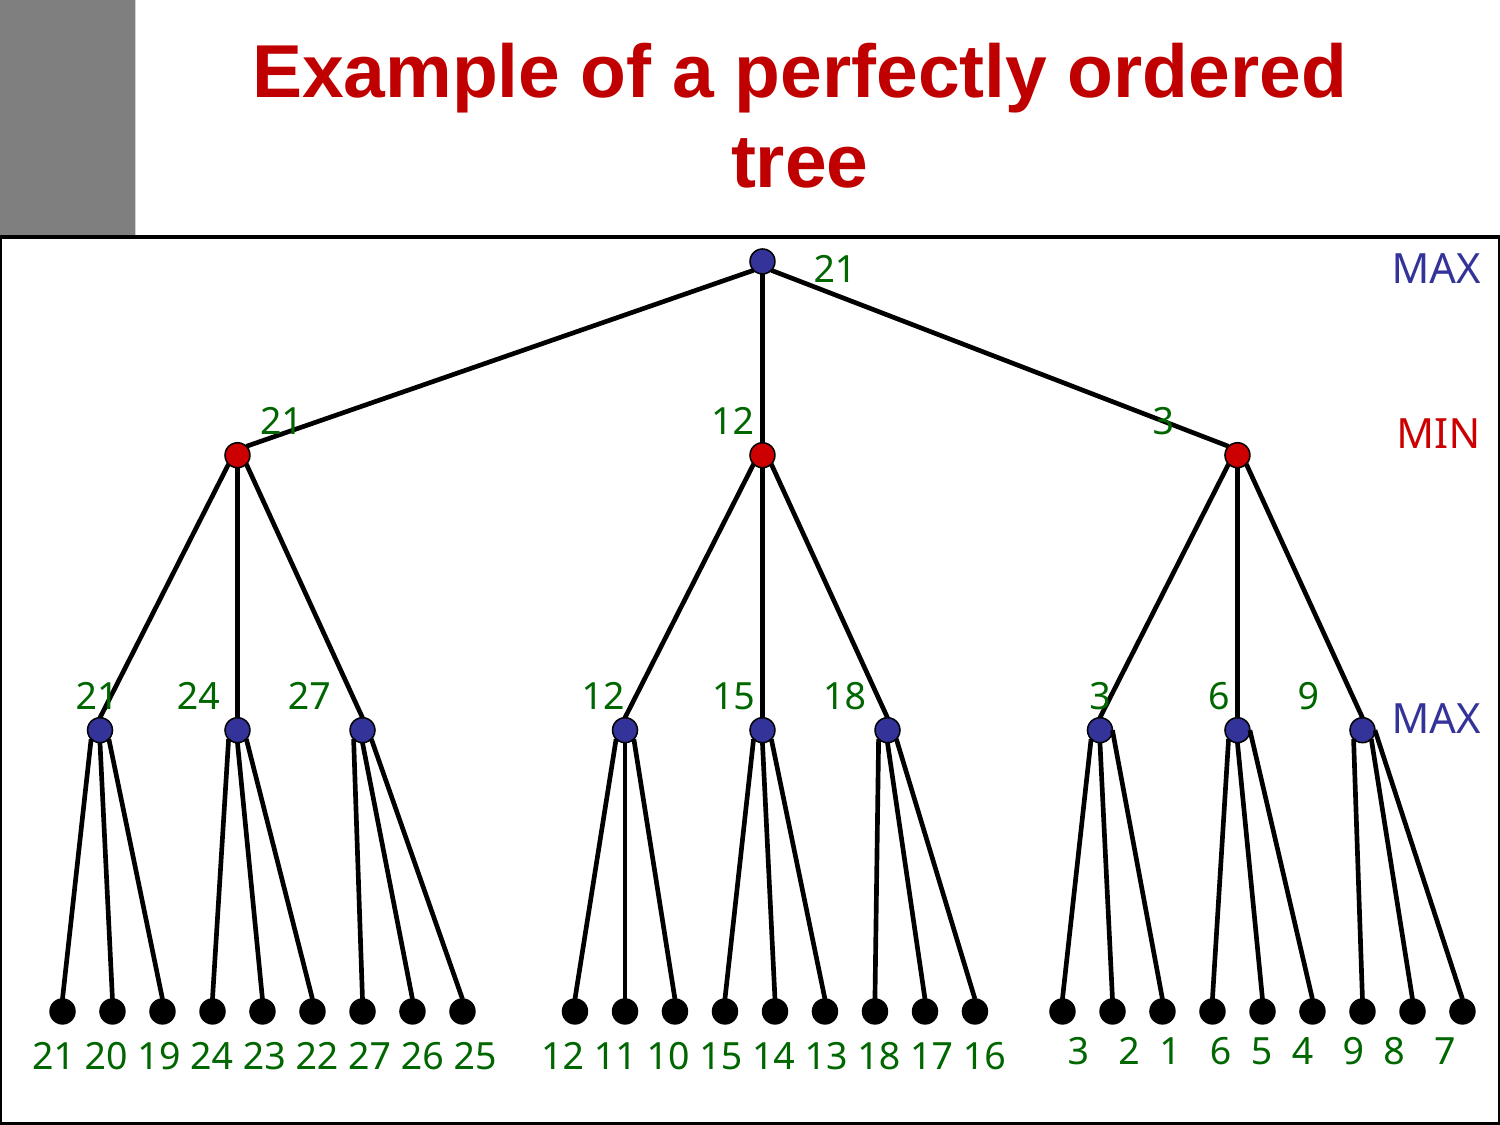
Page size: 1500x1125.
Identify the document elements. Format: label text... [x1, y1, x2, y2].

title Example of a perfectly ordered tree [162, 37, 1438, 188]
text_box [49, 664, 1350, 726]
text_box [0, 234, 1500, 1125]
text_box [4, 1018, 1490, 1086]
